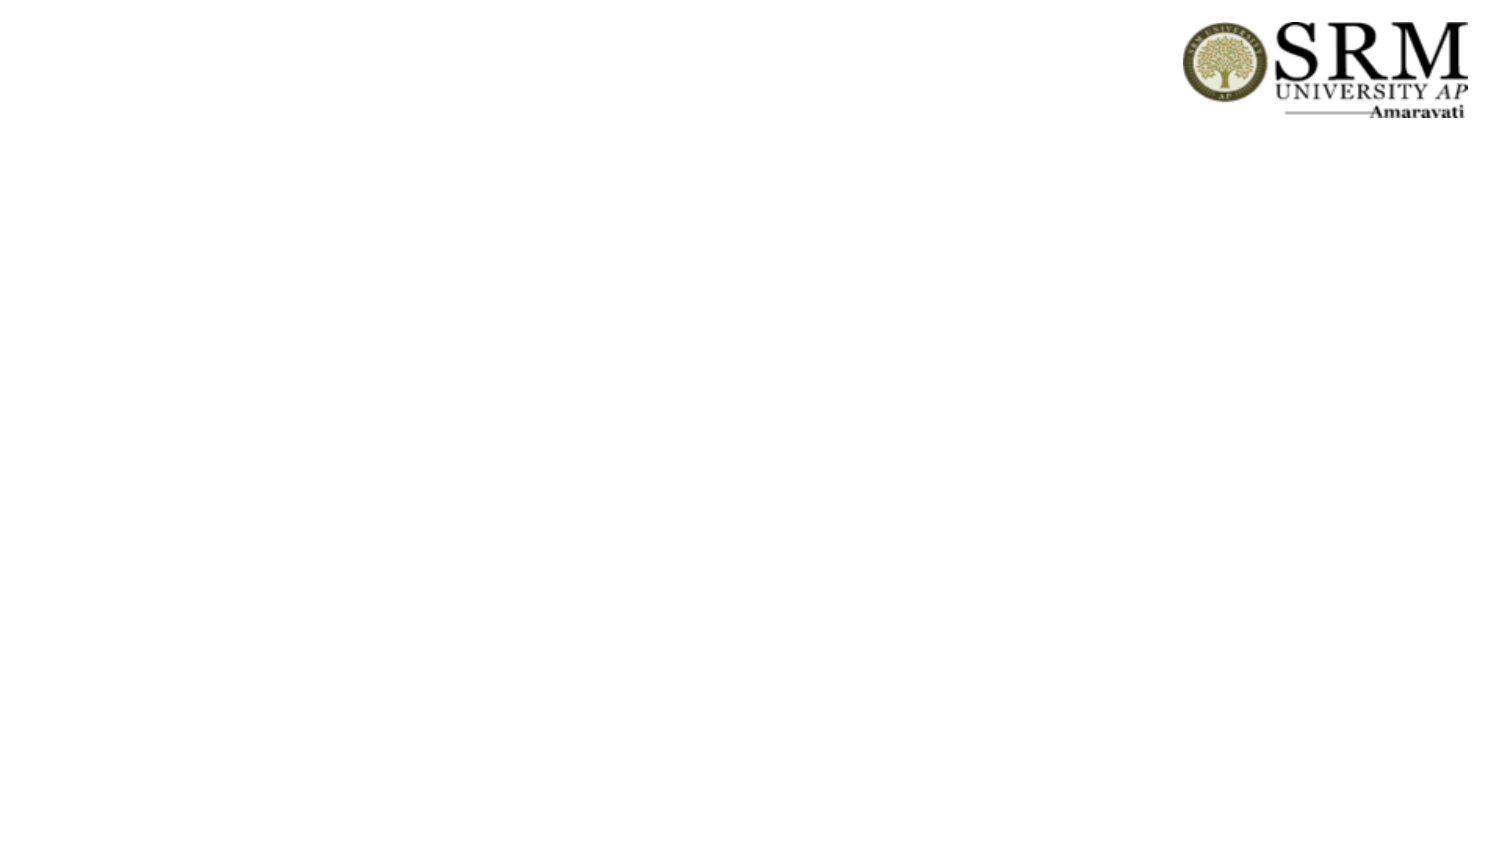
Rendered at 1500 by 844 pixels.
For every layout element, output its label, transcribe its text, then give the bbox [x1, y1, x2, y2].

picture [1183, 22, 1468, 93]
title Module Description : Courses Setting Module Description: Schools Management System Purpose The Schools Module is a core component of SRM-AP’s Outcome-Based Education (OBE) framework, designed to: Centralize all school-related data (e.g., Engineering, Medicine, Humanities) under the university hierarchy. Standardize school records for accreditation, reporting, and administrative processes. Facilitate seamless integration with other OBE modules (University, Departments, Courses). [81, 93, 1476, 154]
